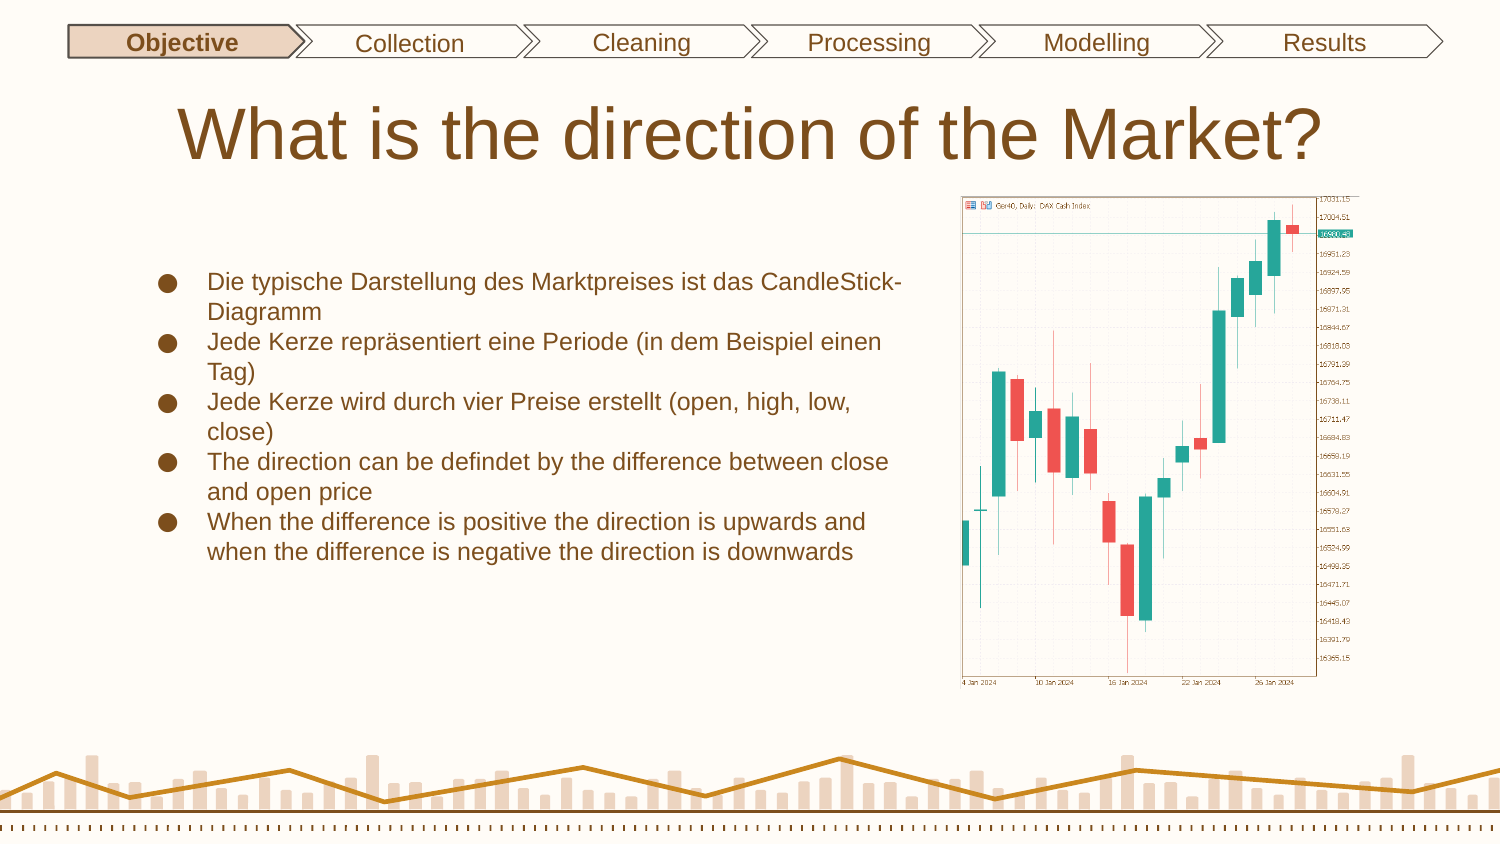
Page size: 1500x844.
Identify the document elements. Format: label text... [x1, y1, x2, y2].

text_box Collection [294, 22, 535, 60]
text_box Cleaning [521, 22, 763, 60]
text_box Processing [749, 22, 990, 60]
text_box Results [1204, 22, 1446, 60]
picture [960, 196, 1360, 689]
subtitle Die typische Darstellung des Marktpreises ist das CandleStick-Diagramm Jede Kerze repräsentiert eine Periode (in dem Beispiel einen Tag) Jede Kerze wird durch vier Preise erstellt (open, high, low, close) The direction can be defindet by the difference between close and open price When the difference is positive the direction is upwards and when the difference is negative the direction is downwards [116, 250, 933, 665]
text_box Objective [66, 22, 307, 60]
text_box Modelling [977, 22, 1218, 60]
title What is the direction of the Market? [119, 72, 1383, 166]
